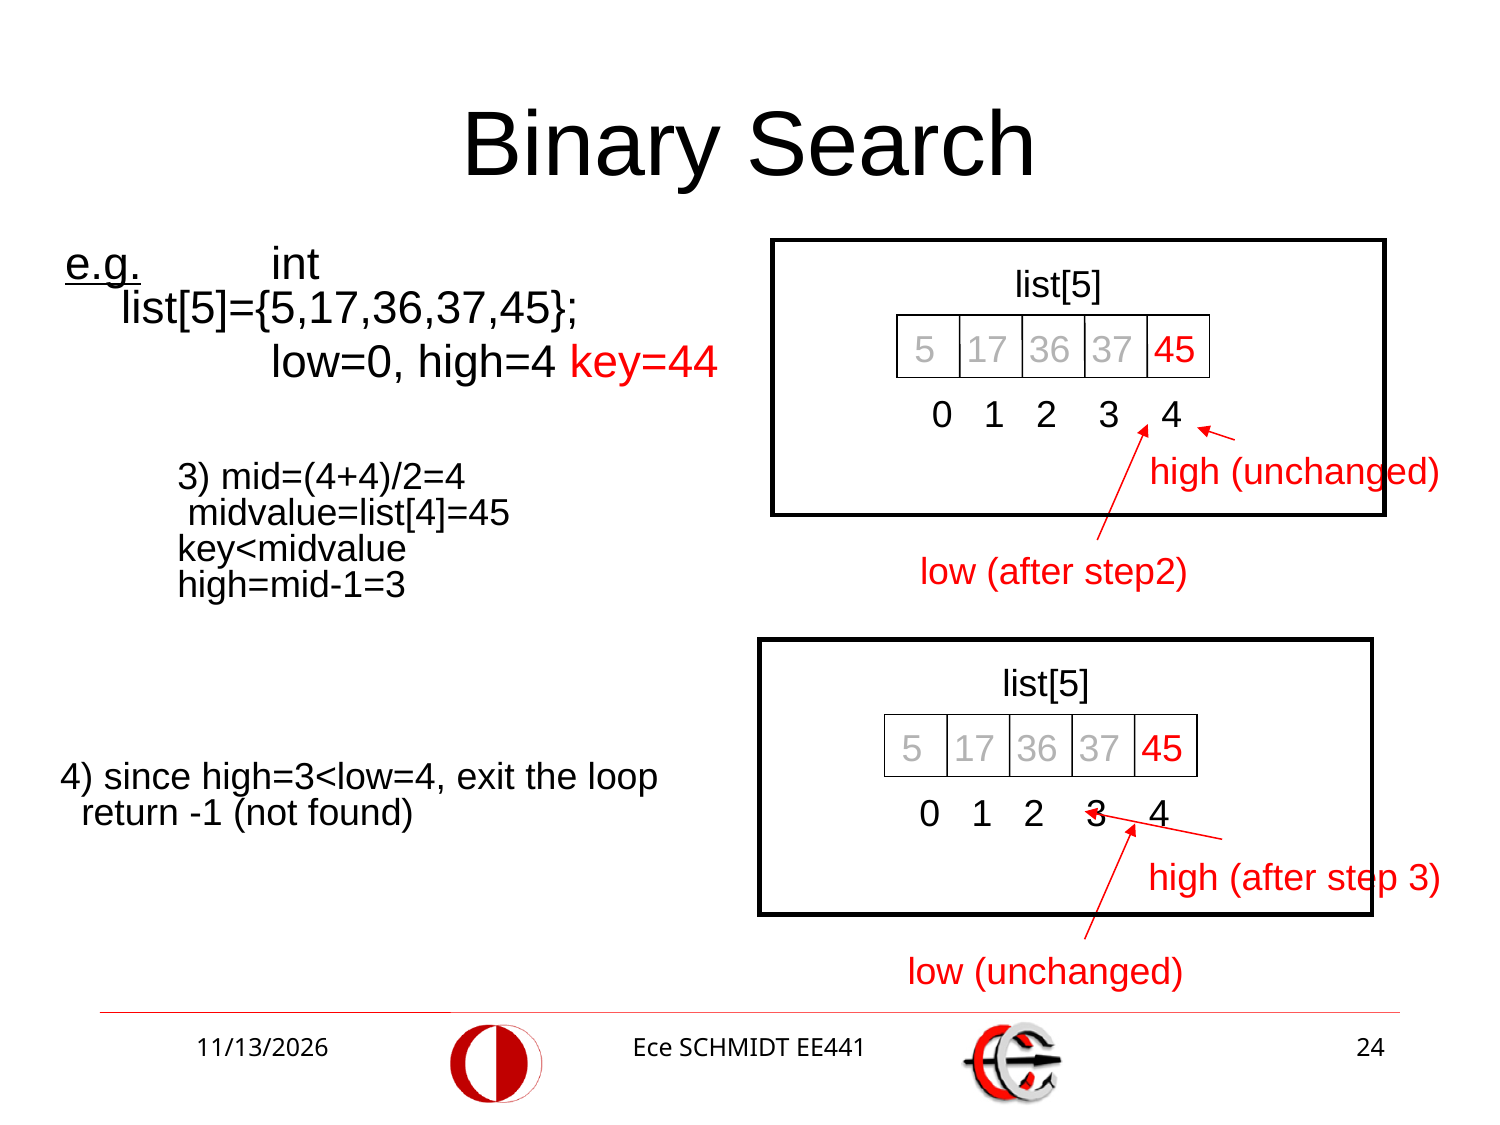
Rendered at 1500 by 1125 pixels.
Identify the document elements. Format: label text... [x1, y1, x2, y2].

text_box 4) since high=3<low=4, exit the loop return -1 (not found) [45, 753, 674, 841]
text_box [771, 239, 1460, 601]
footer Ece SCHMIDT EE441 [512, 1024, 988, 1103]
picture [950, 1019, 1068, 1106]
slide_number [99, 1024, 425, 1103]
picture [448, 1023, 543, 1103]
text_box e.g. int list[5]={5,17,36,37,45}; low=0, high=4 key=44 [50, 237, 757, 400]
title Binary Search [75, 45, 1425, 233]
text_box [759, 639, 1459, 1001]
slide_number 24 [1074, 1024, 1400, 1103]
text_box 3) mid=(4+4)/2=4 midvalue=list[4]=45 key<midvalue high=mid-1=3 [162, 453, 563, 613]
